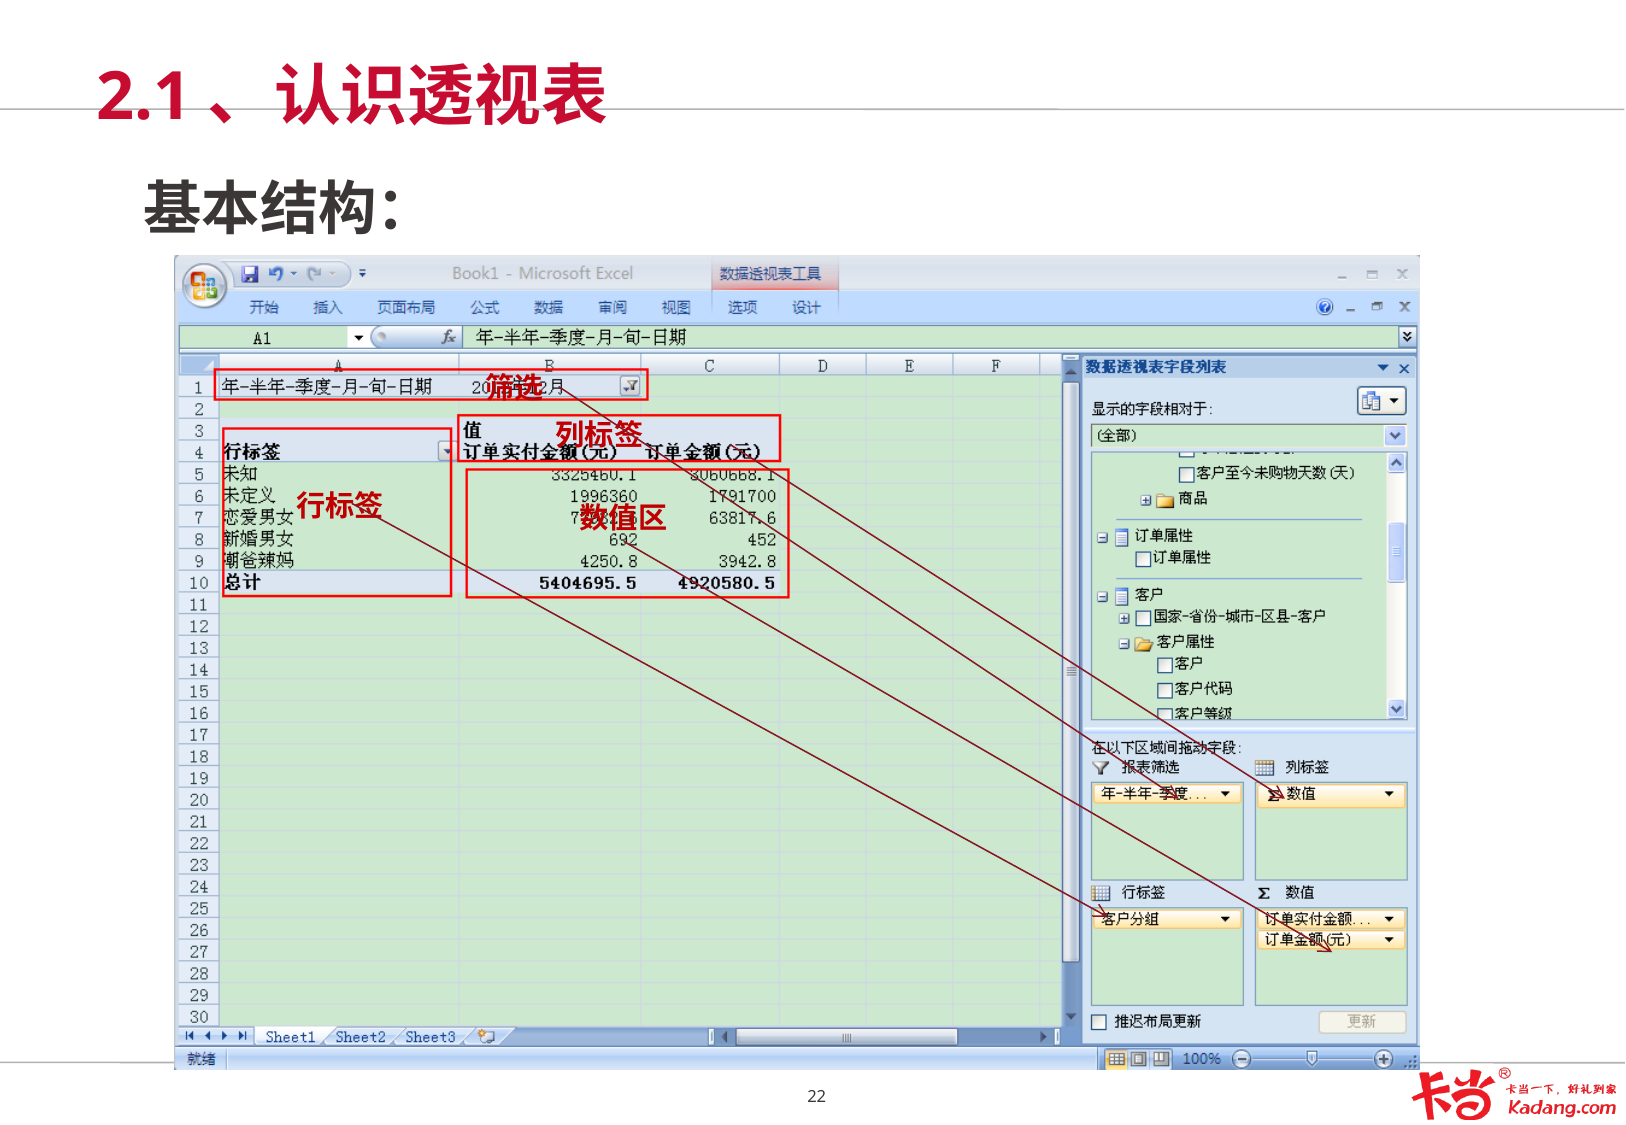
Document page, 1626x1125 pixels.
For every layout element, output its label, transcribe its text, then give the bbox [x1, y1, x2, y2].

title 2.1、认识透视表 [81, 45, 1544, 141]
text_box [772, 807, 1184, 1102]
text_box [772, 392, 1184, 442]
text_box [558, 386, 1179, 501]
picture [174, 255, 1616, 1120]
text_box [729, 444, 1286, 799]
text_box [351, 503, 1108, 918]
text_box 基本结构： [128, 163, 450, 319]
